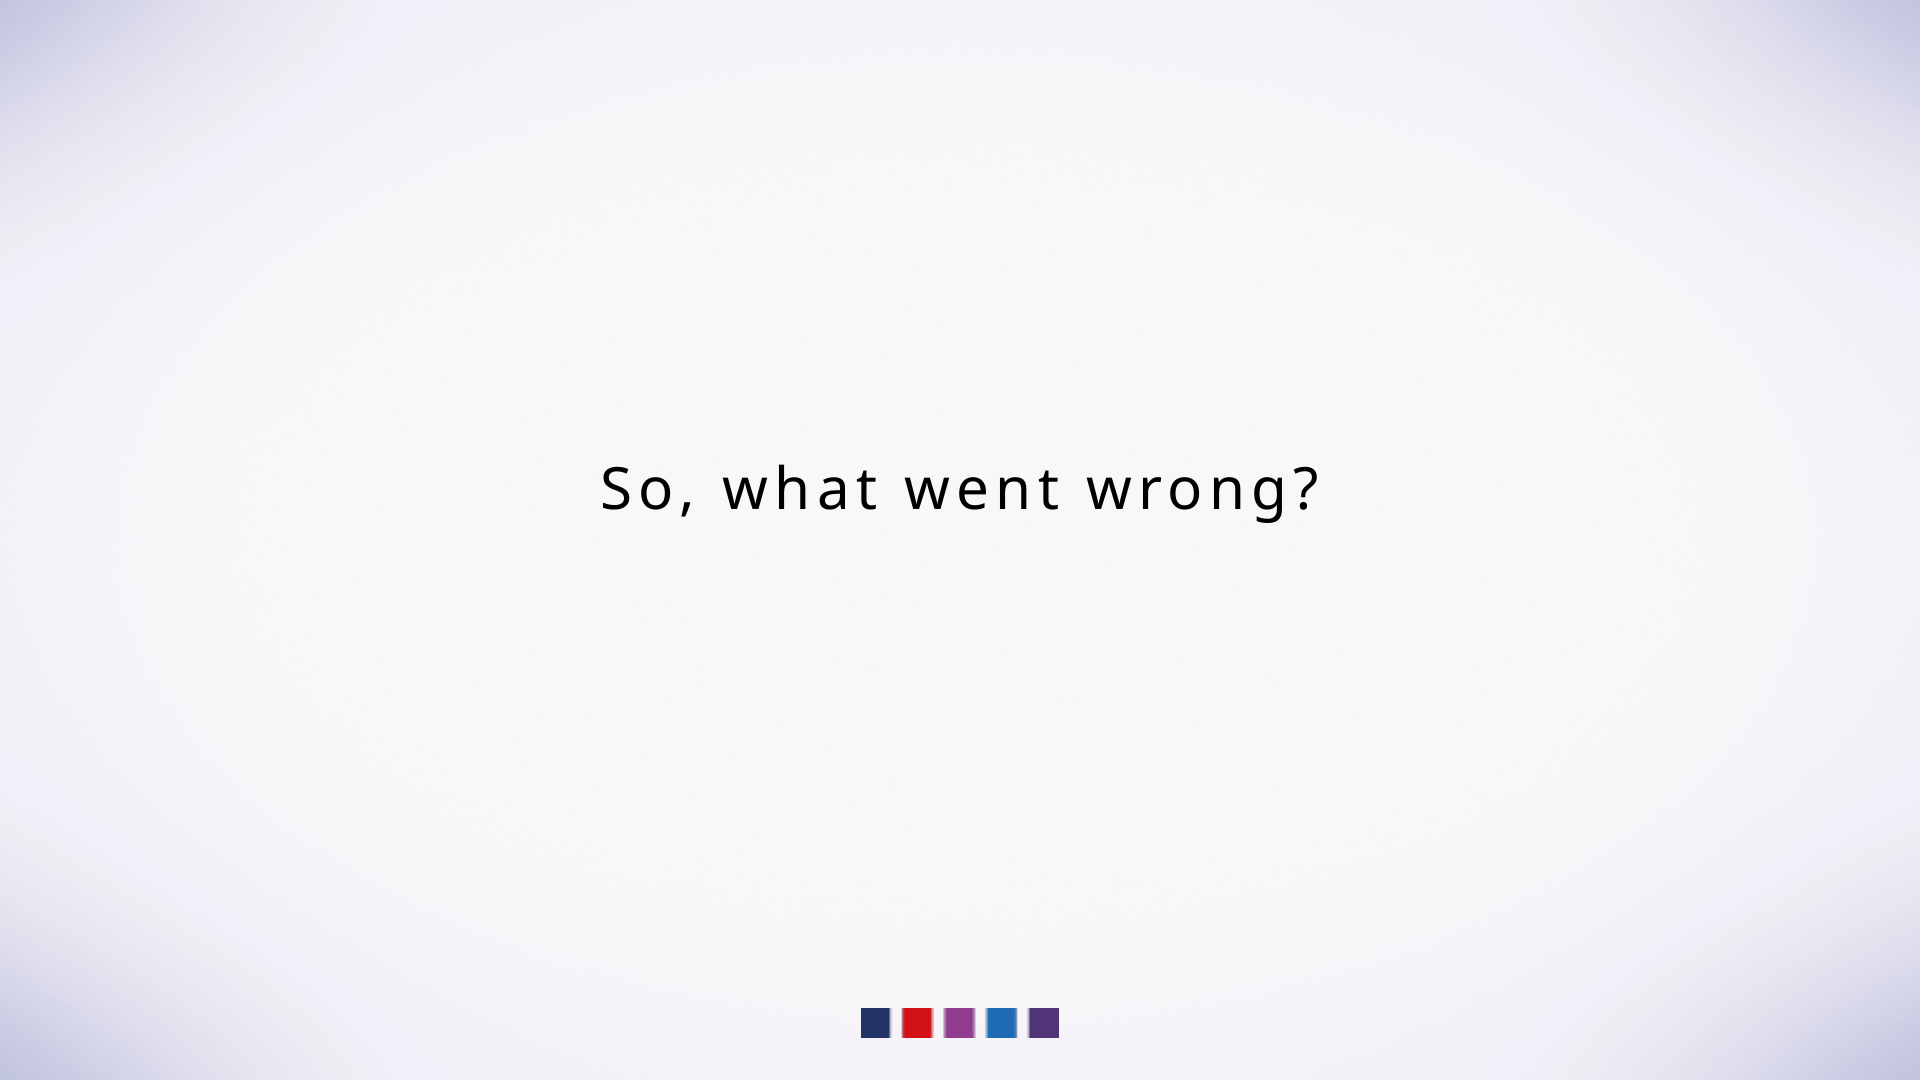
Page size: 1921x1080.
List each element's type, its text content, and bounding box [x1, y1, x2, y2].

title So, what went wrong? [97, 417, 1823, 529]
picture [0, 0, 1920, 1080]
